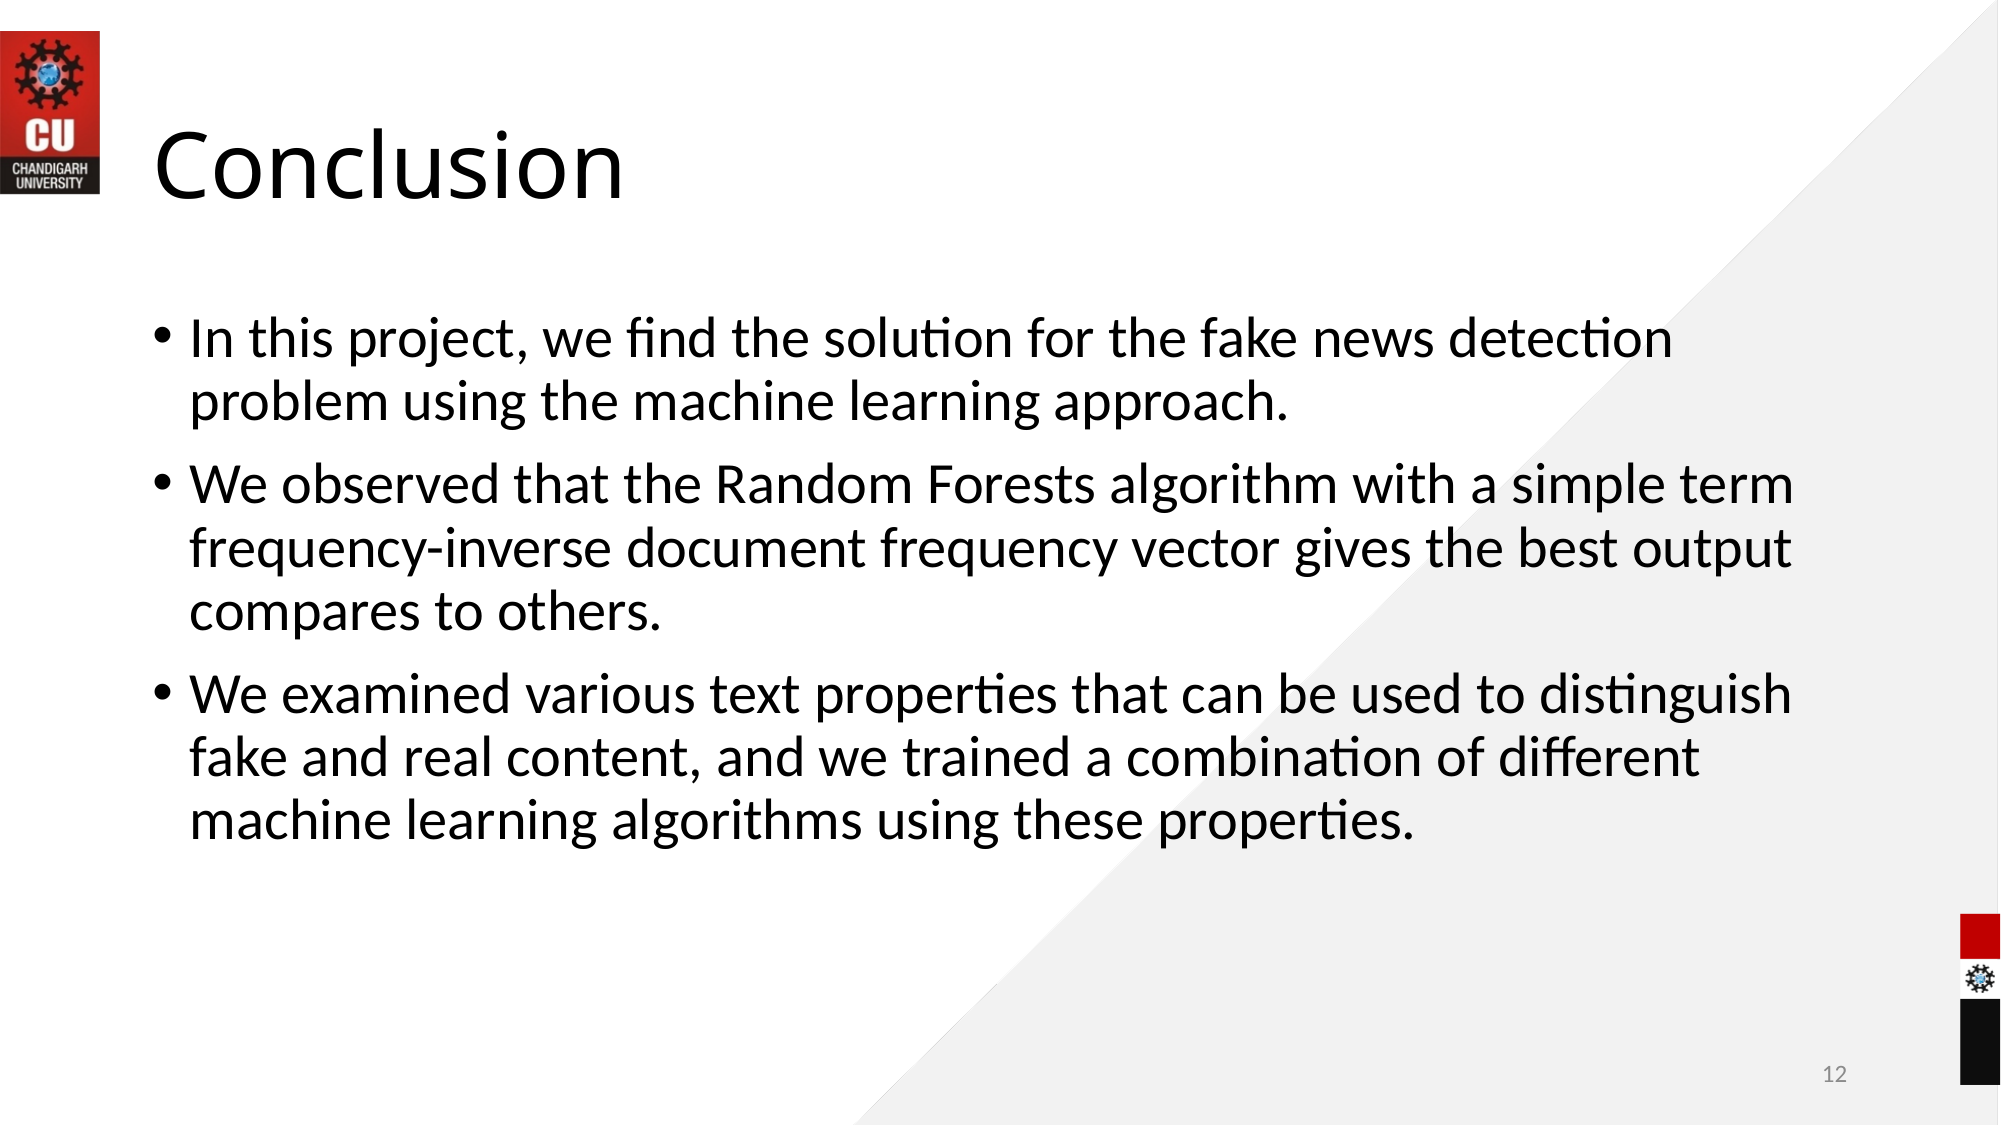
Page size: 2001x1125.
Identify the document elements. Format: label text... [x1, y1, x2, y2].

list In this project, we find the solution for the fake news detection problem using the machine learning approach. We observed that the Random Forests algorithm with a simple term frequency-inverse document frequency vector gives the best output compares to others. We examined various text properties that can be used to distinguish fake and real content, and we trained a combination of different machine learning algorithms using these properties. [137, 299, 1863, 1014]
slide_number 12 [1412, 1042, 1863, 1103]
title Conclusion [137, 59, 1863, 278]
picture [0, 0, 2001, 1125]
